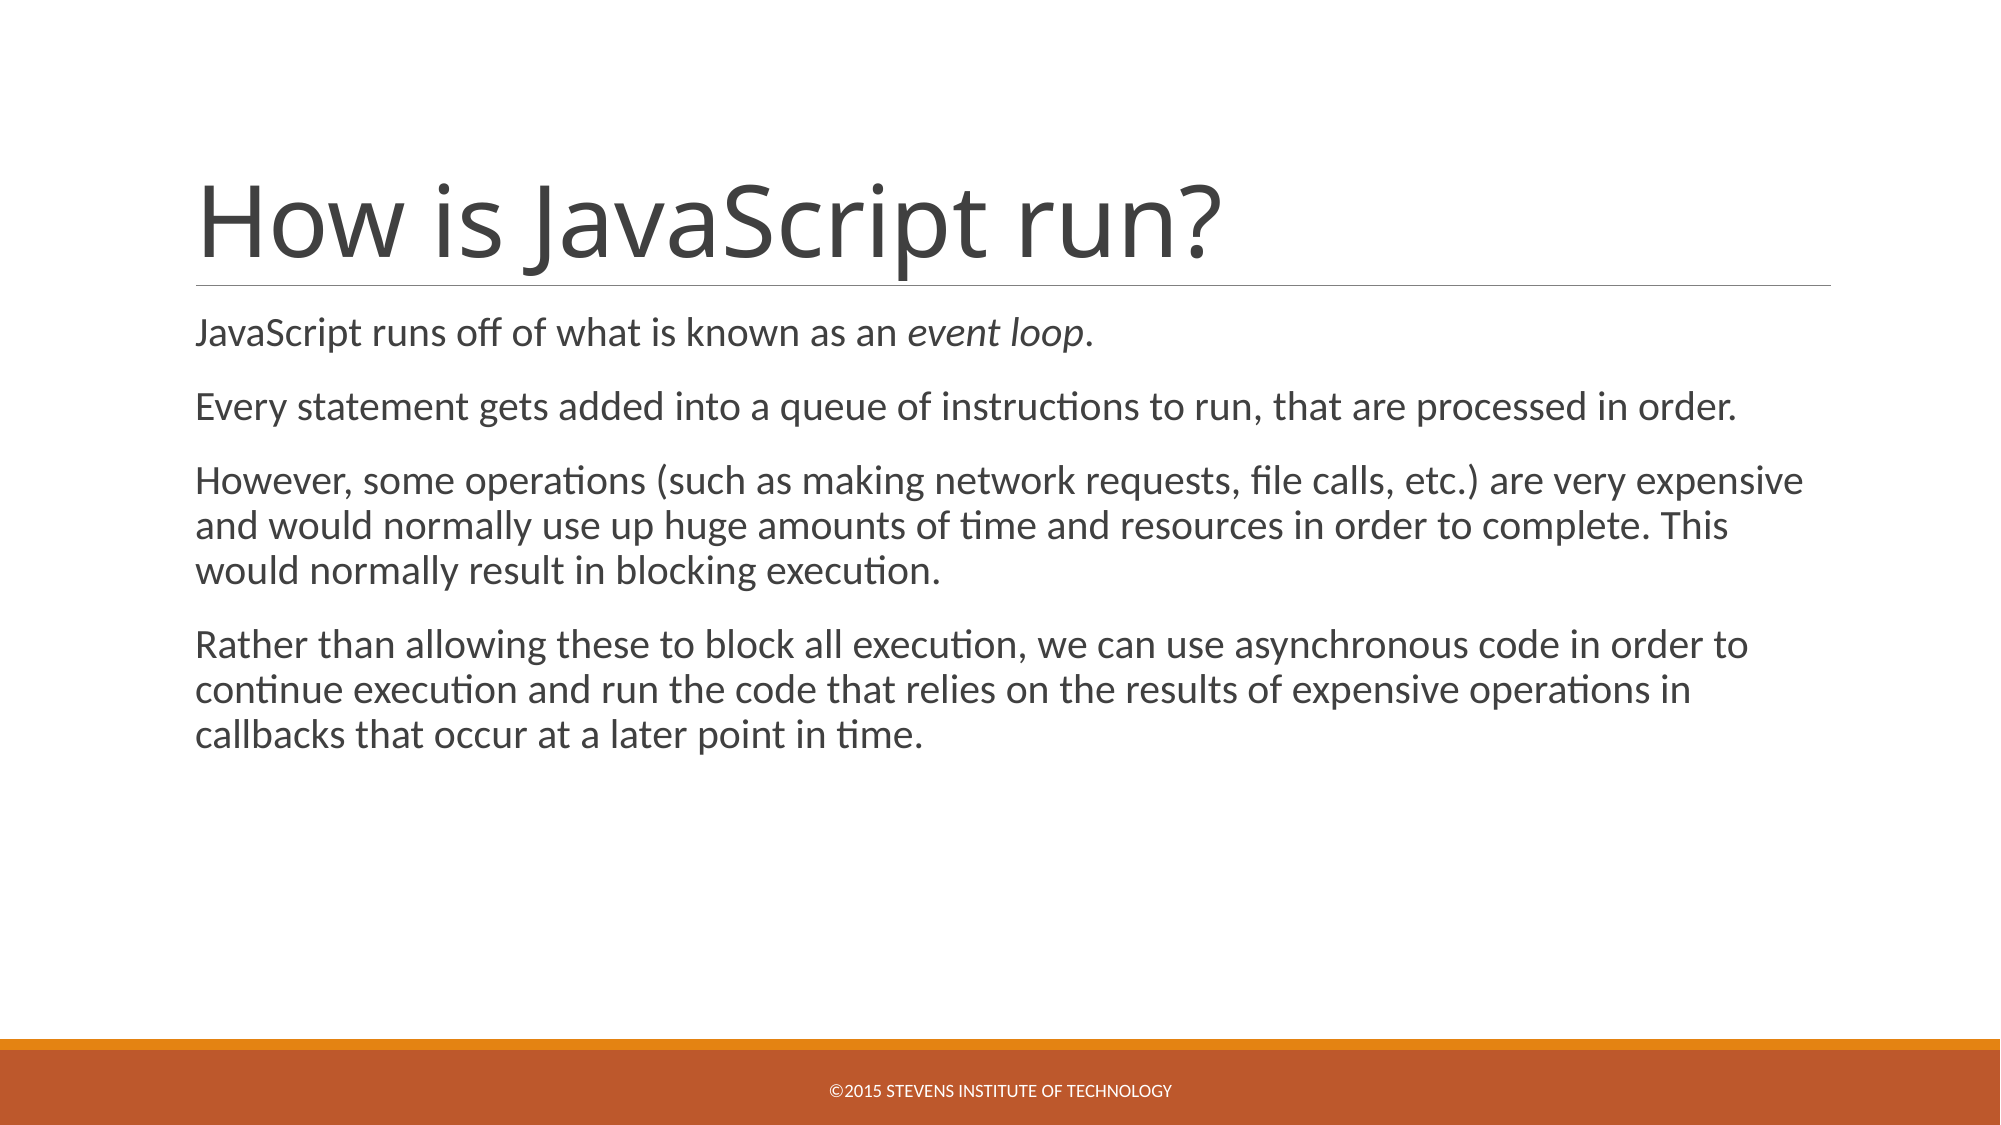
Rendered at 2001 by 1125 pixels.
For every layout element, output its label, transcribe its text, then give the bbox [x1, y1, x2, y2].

title How is JavaScript run? [180, 47, 1830, 285]
footer ©2015 STEVENS INSTITUTE OF TECHNOLOGY [604, 1059, 1396, 1120]
list JavaScript runs off of what is known as an event loop. Every statement gets added into a queue of instructions to run, that are processed in order. However, some operations (such as making network requests, file calls, etc.) are very expensive and would normally use up huge amounts of time and resources in order to complete. This would normally result in blocking execution. Rather than allowing these to block all execution, we can use asynchronous code in order to continue execution and run the code that relies on the results of expensive operations in callbacks that occur at a later point in time. [180, 302, 1830, 963]
